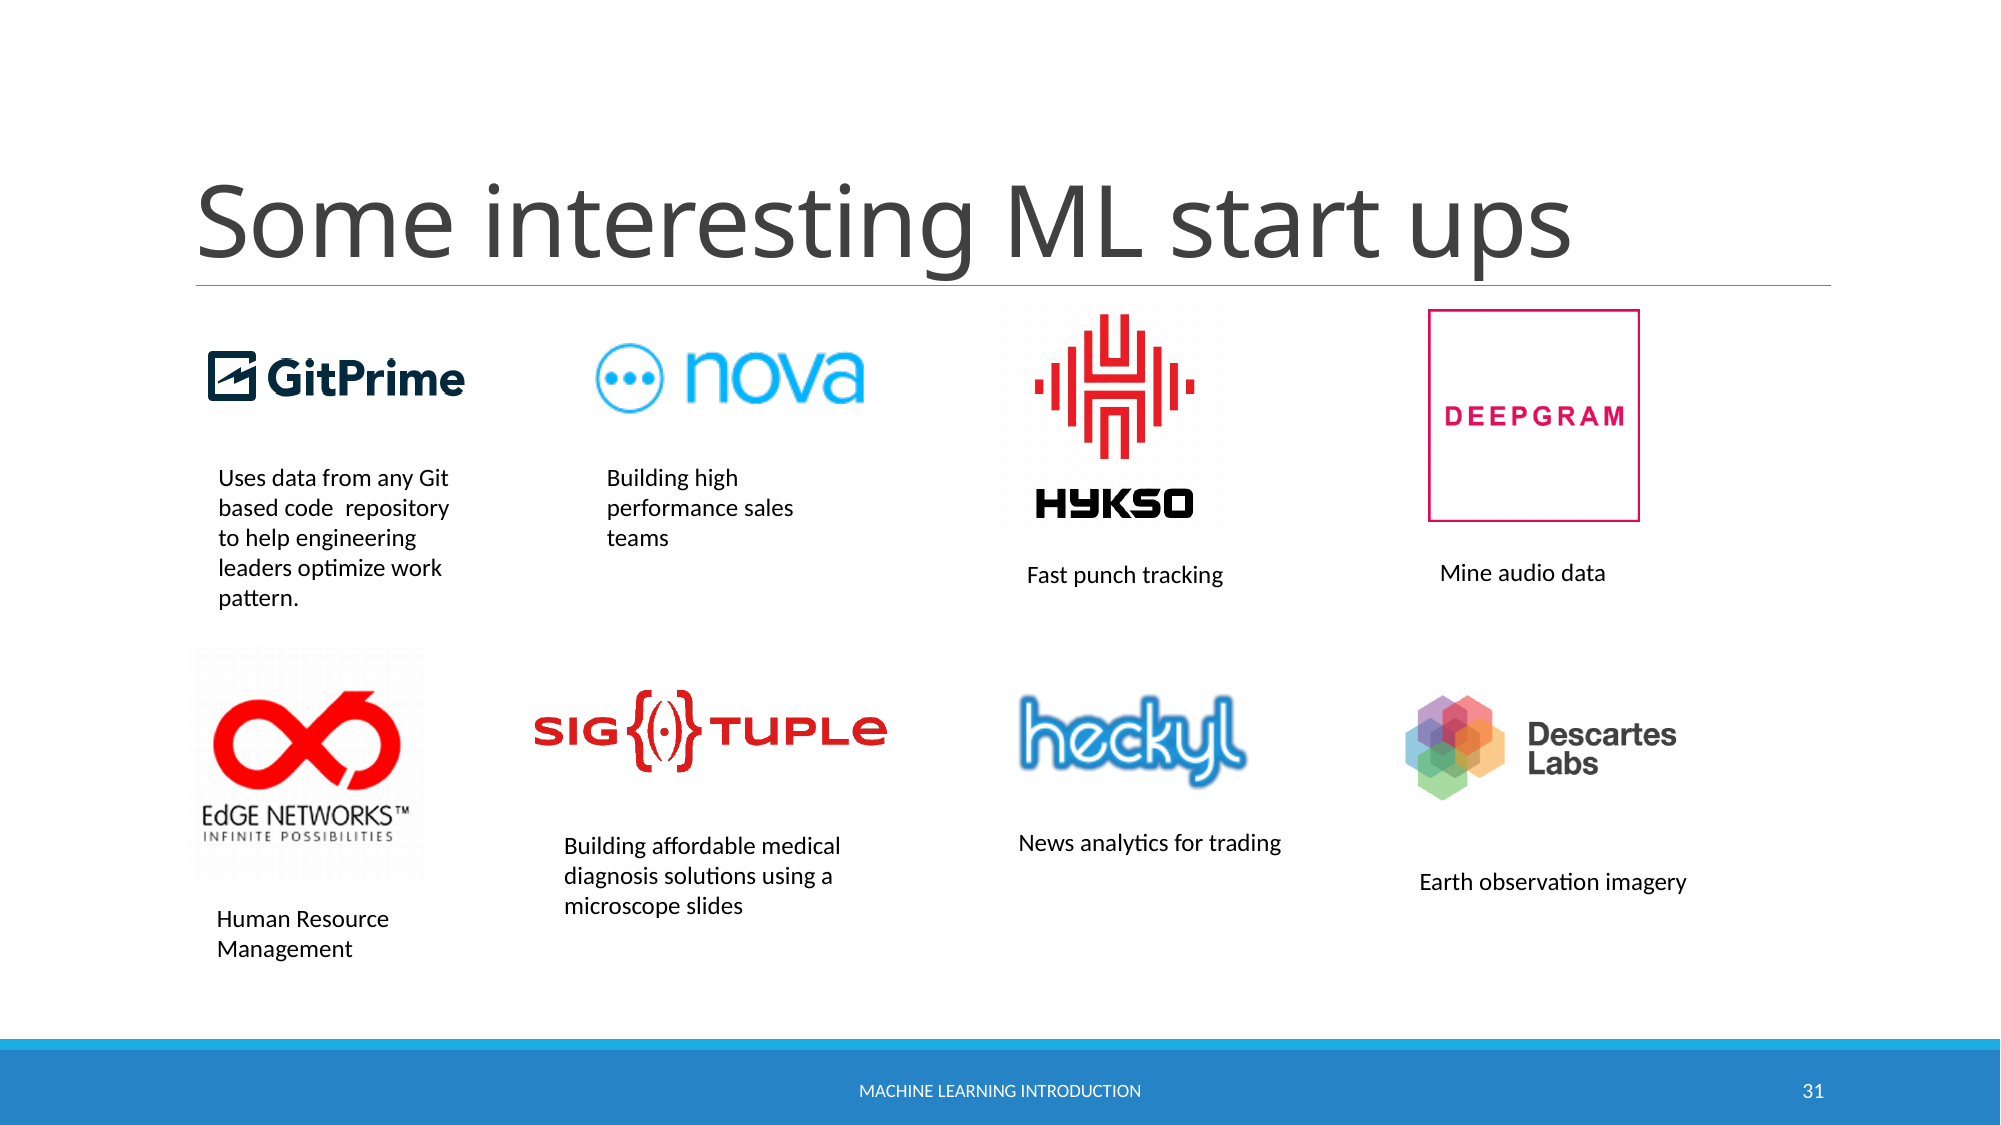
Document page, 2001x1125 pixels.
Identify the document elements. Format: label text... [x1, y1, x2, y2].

footer Machine Learning Introduction [604, 1059, 1396, 1120]
text_box Mine audio data [1424, 549, 1652, 595]
text_box Fast punch tracking [1012, 551, 1239, 596]
picture [593, 342, 867, 416]
picture [1010, 685, 1256, 791]
text_box Uses data from any Git based code repository to help engineering leaders optimize work pattern. [203, 454, 481, 620]
picture [997, 299, 1232, 533]
picture [1427, 308, 1641, 522]
title Some interesting ML start ups [180, 47, 1830, 285]
picture [207, 324, 504, 429]
picture [1405, 604, 1678, 891]
text_box Building high performance sales teams [592, 454, 871, 560]
picture [519, 672, 900, 789]
picture [187, 645, 424, 882]
text_box Human Resource Management [202, 895, 417, 970]
text_box Earth observation imagery [1404, 858, 1716, 904]
text_box News analytics for trading [1003, 818, 1335, 864]
slide_number 31 [1624, 1059, 1840, 1120]
text_box Building affordable medical diagnosis solutions using a microscope slides [549, 821, 880, 927]
